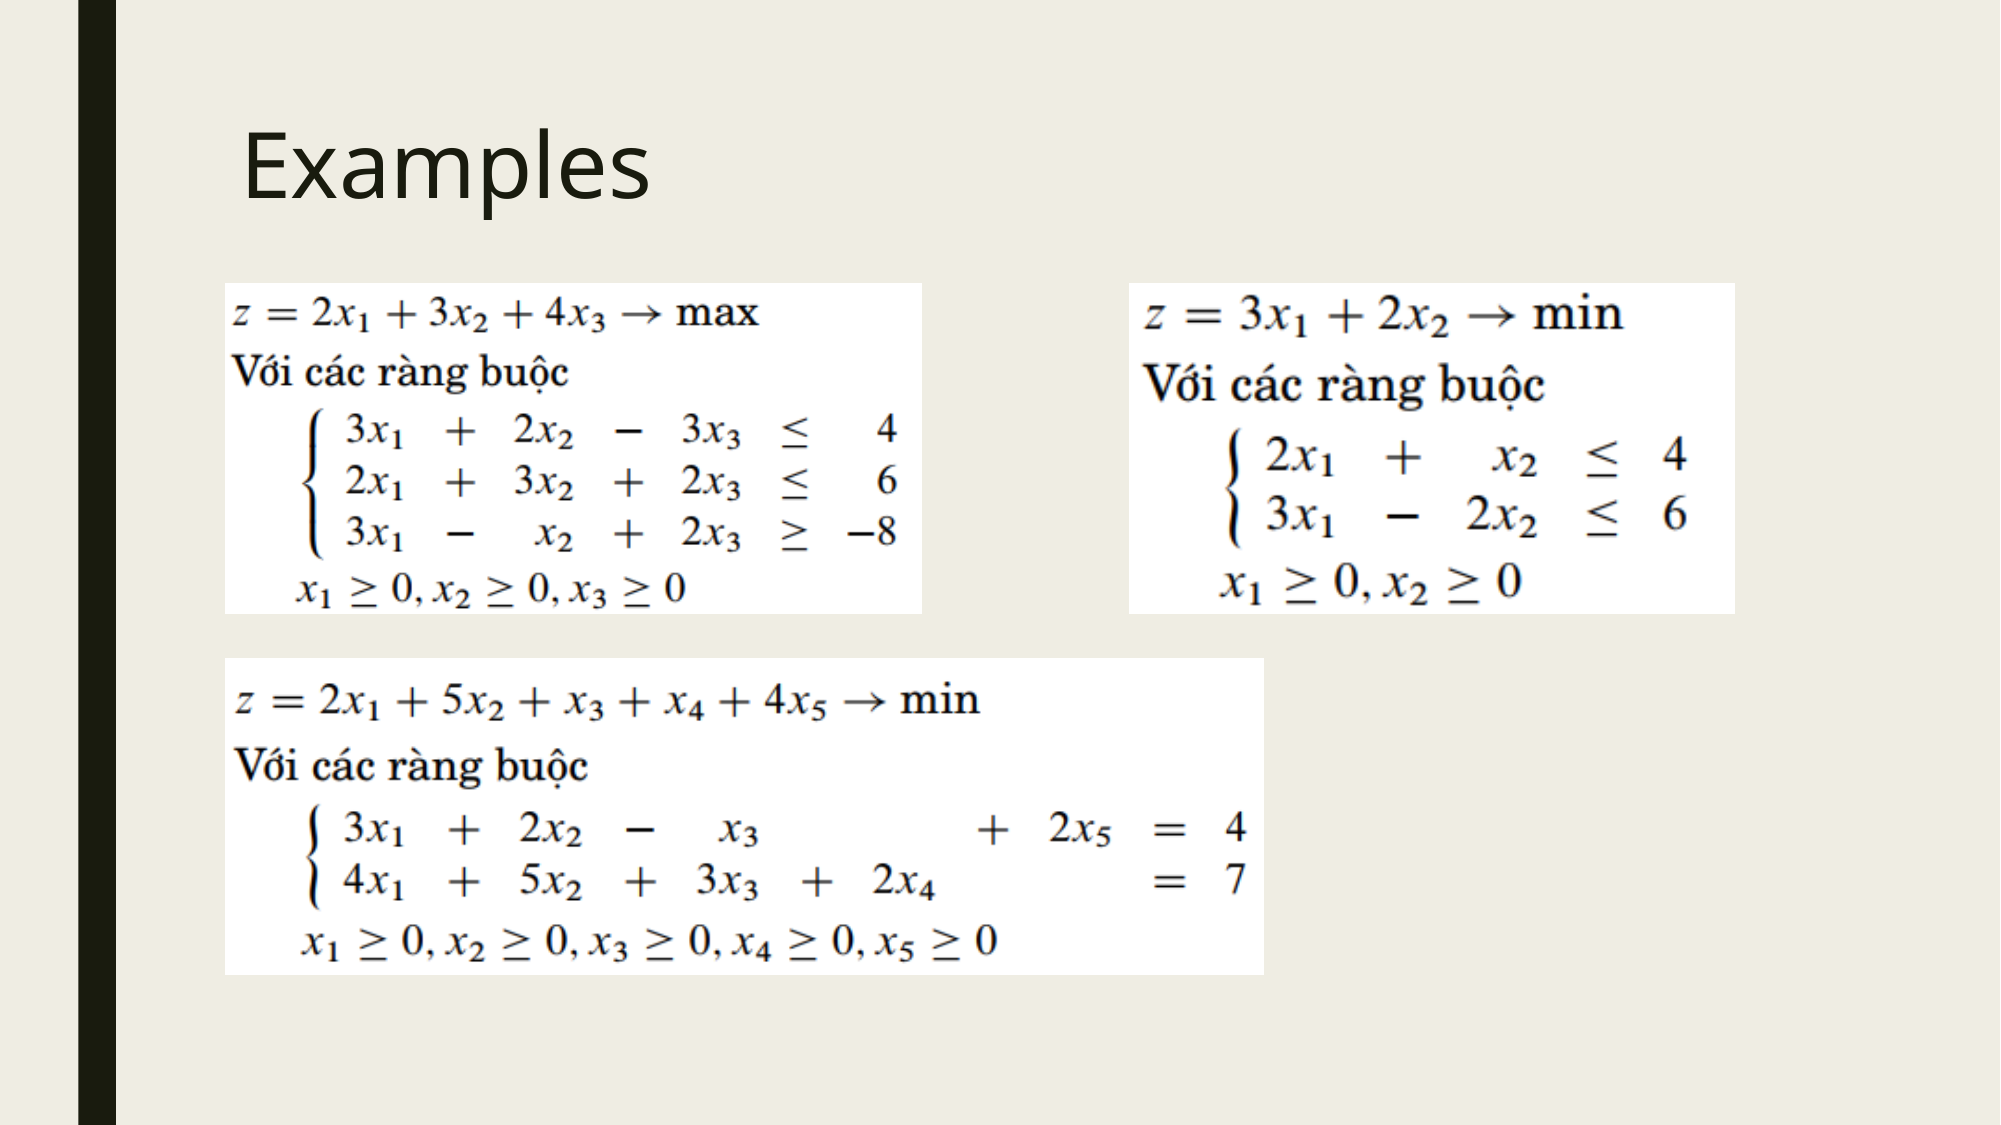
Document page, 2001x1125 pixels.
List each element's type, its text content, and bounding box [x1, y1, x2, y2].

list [224, 283, 922, 614]
title Examples [225, 112, 1800, 357]
picture [1129, 283, 1735, 614]
picture [224, 658, 1264, 975]
